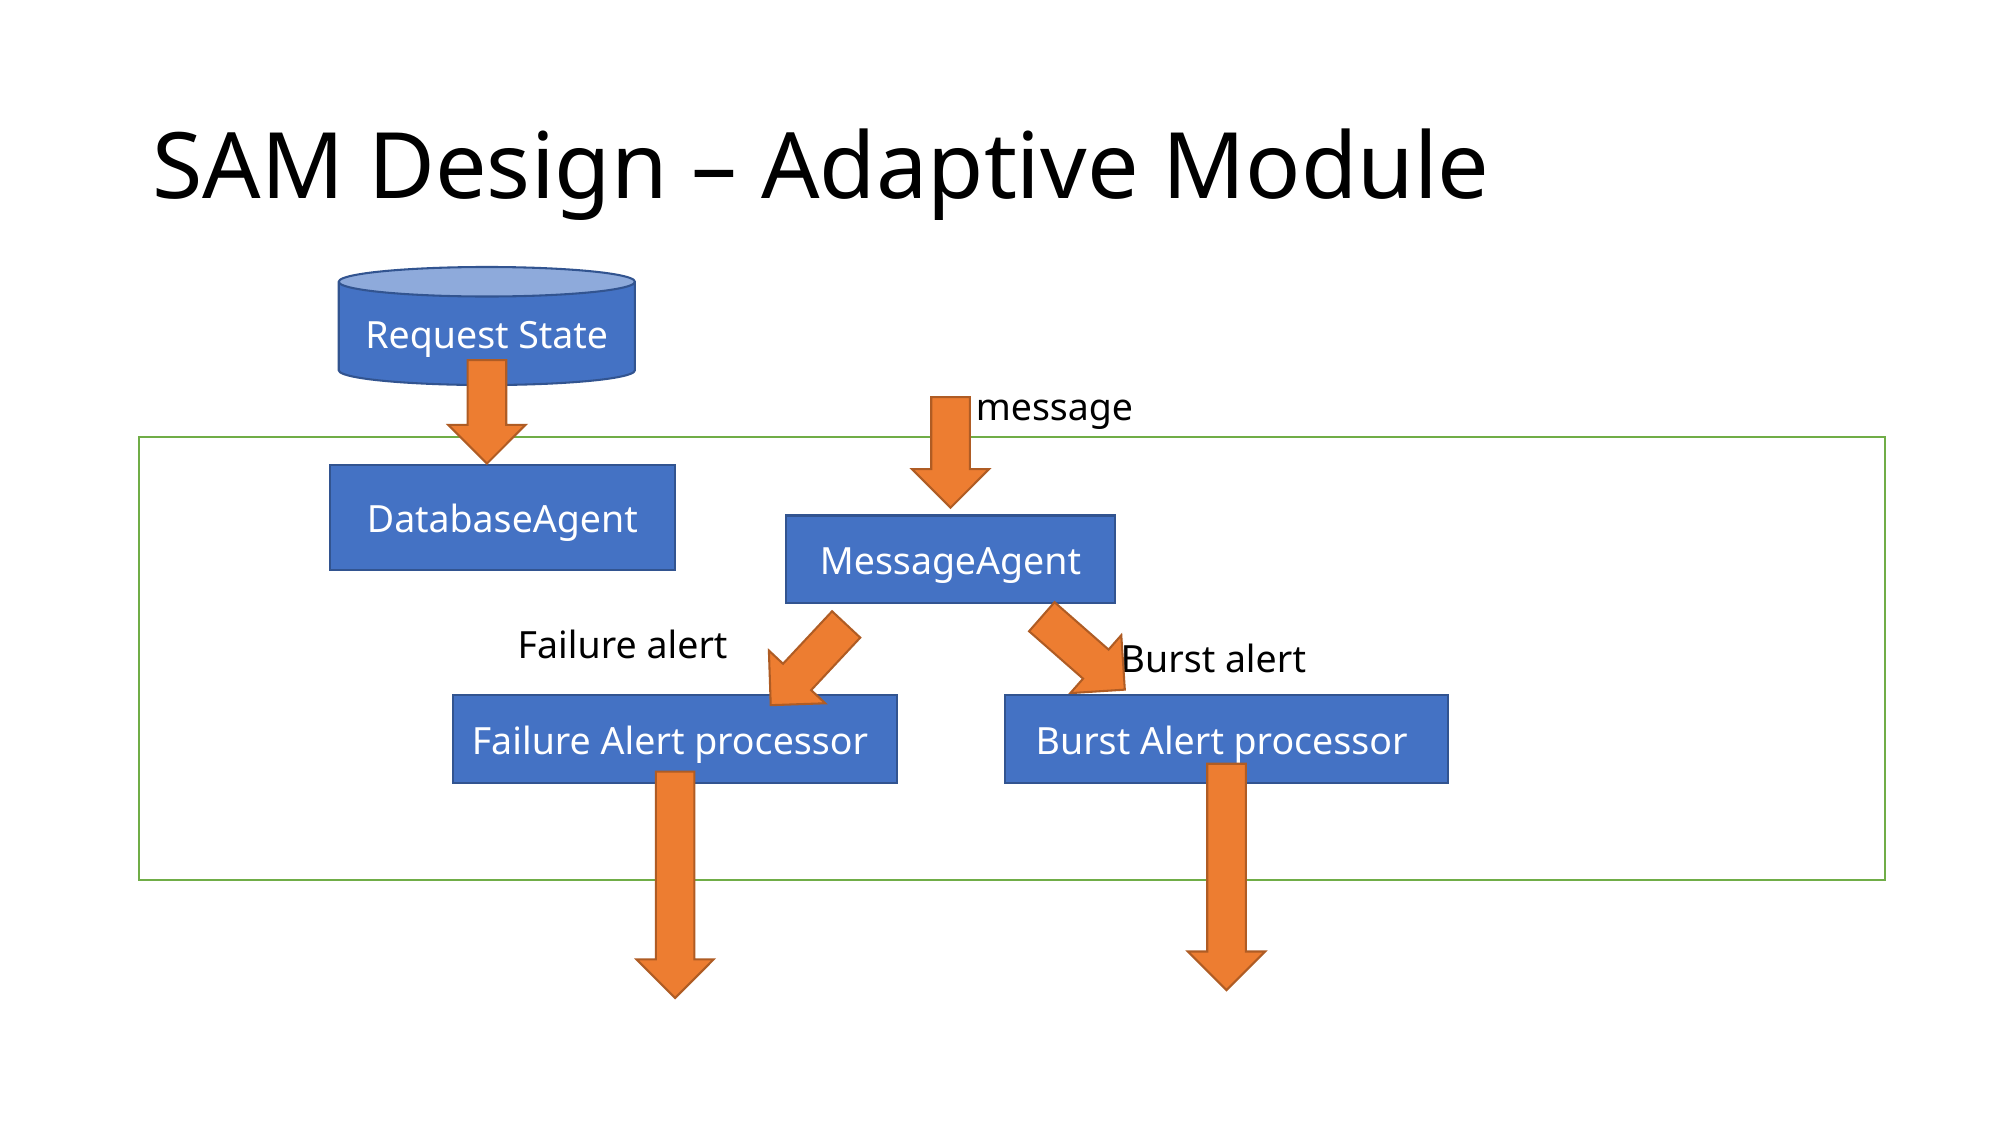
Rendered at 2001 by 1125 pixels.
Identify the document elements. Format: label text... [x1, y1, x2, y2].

text_box DatabaseAgent [329, 464, 676, 571]
text_box Request State [337, 265, 636, 386]
text_box [445, 359, 529, 465]
text_box MessageAgent [785, 514, 1116, 604]
text_box Burst alert [1105, 627, 1321, 688]
text_box [1027, 600, 1126, 694]
text_box Failure alert [502, 613, 743, 674]
text_box [909, 396, 992, 510]
title SAM Design – Adaptive Module [137, 59, 1863, 278]
text_box Failure Alert processor [452, 694, 898, 784]
text_box Burst Alert processor [1004, 694, 1449, 784]
text_box [138, 436, 1886, 881]
text_box [767, 609, 862, 707]
text_box [634, 770, 717, 1000]
text_box message [961, 375, 1149, 436]
text_box [1185, 762, 1268, 992]
